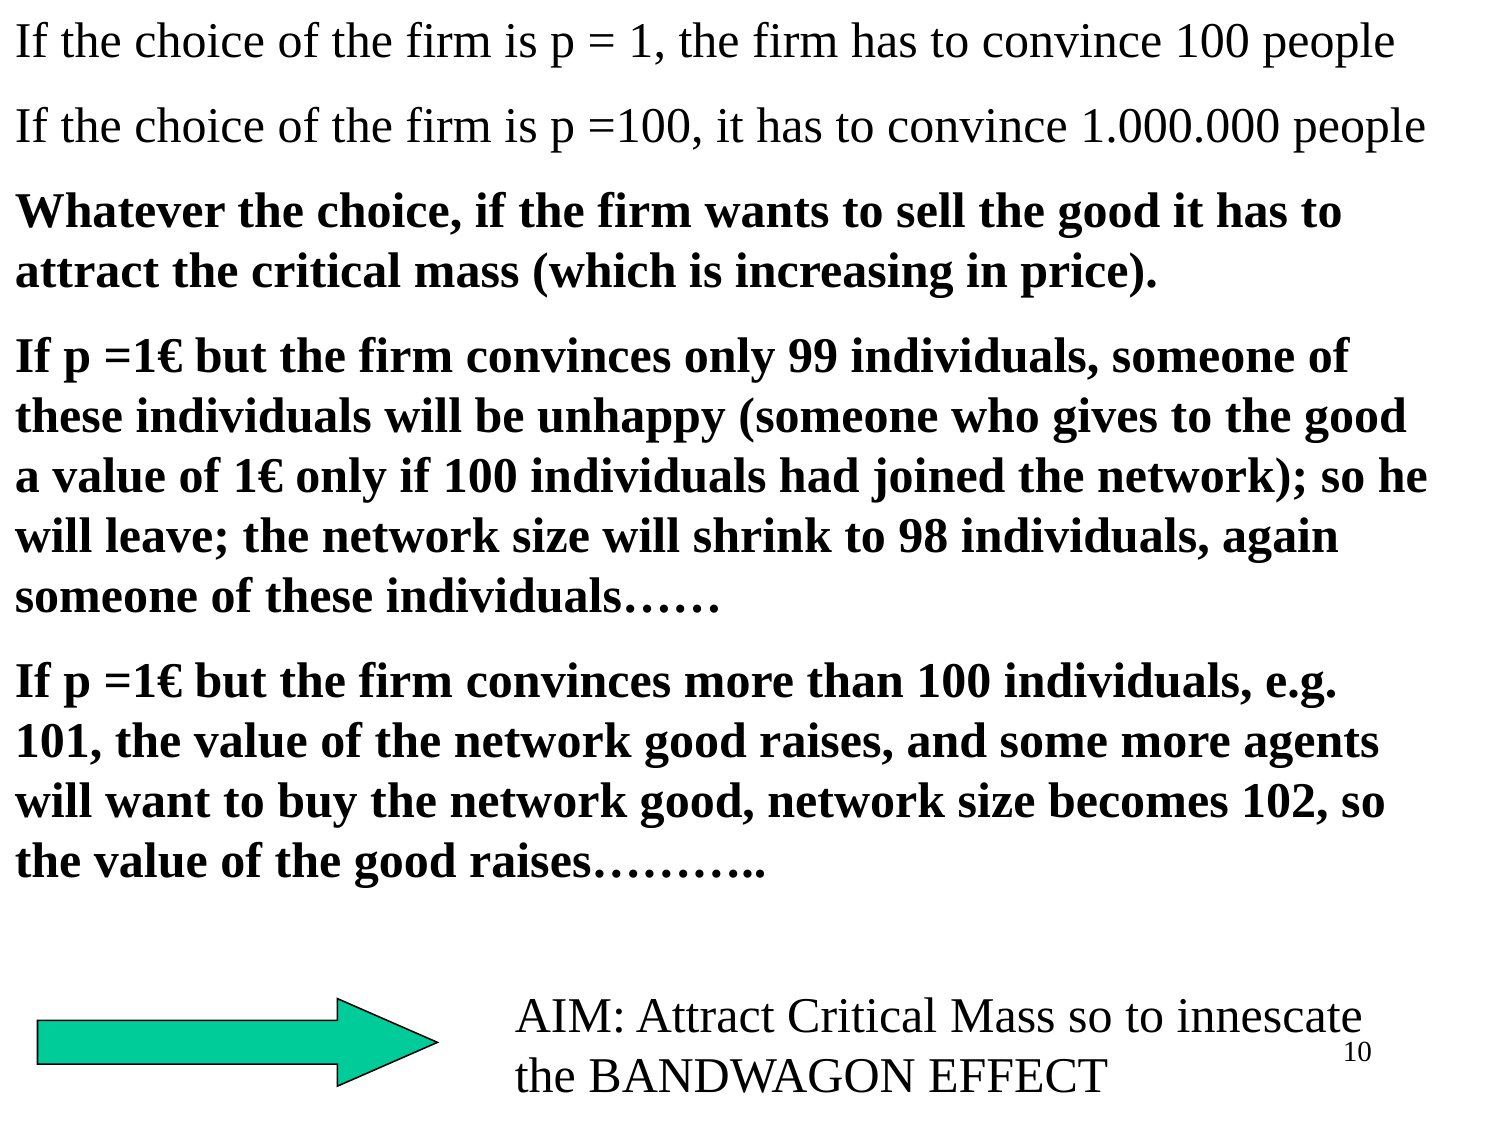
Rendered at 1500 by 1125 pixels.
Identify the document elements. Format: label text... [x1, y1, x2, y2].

text_box If the choice of the firm is p = 1, the firm has to convince 100 people If the choice of the firm is p =100, it has to convince 1.000.000 people Whatever the choice, if the firm wants to sell the good it has to attract the critical mass (which is increasing in price). If p =1€ but the firm convinces only 99 individuals, someone of these individuals will be unhappy (someone who gives to the good a value of 1€ only if 100 individuals had joined the network); so he will leave; the network size will shrink to 98 individuals, again someone of these individuals…… If p =1€ but the firm convinces more than 100 individuals, e.g. 101, the value of the network good raises, and some more agents will want to buy the network good, network size becomes 102, so the value of the good raises……….. [0, 0, 1450, 1125]
text_box [37, 998, 438, 1087]
text_box AIM: Attract Critical Mass so to innescate the BANDWAGON EFFECT [499, 974, 1400, 1110]
